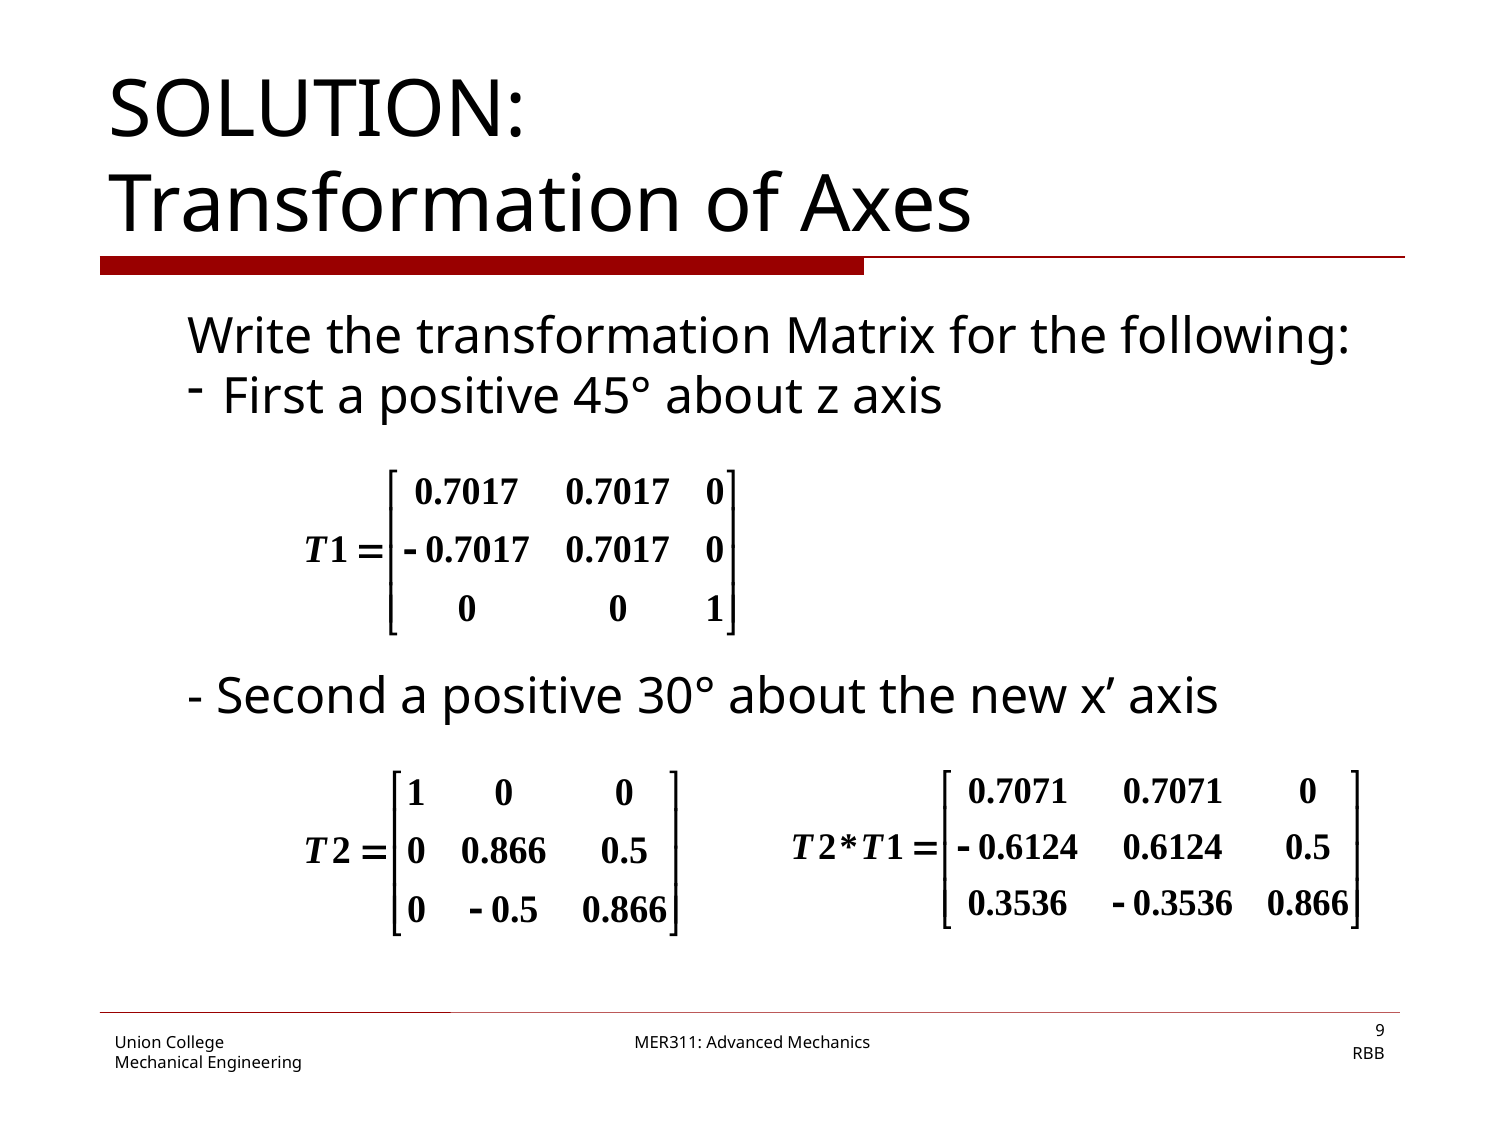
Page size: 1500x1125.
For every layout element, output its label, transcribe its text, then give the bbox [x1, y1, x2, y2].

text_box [299, 462, 751, 945]
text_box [787, 762, 1372, 935]
slide_number 9 RBB [1050, 1012, 1400, 1073]
text_box Write the transformation Matrix for the following: First a positive 45° about z axis - Second a positive 30° about the new x’ axis [172, 296, 1380, 911]
title SOLUTION: Transformation of Axes [94, 50, 1407, 250]
